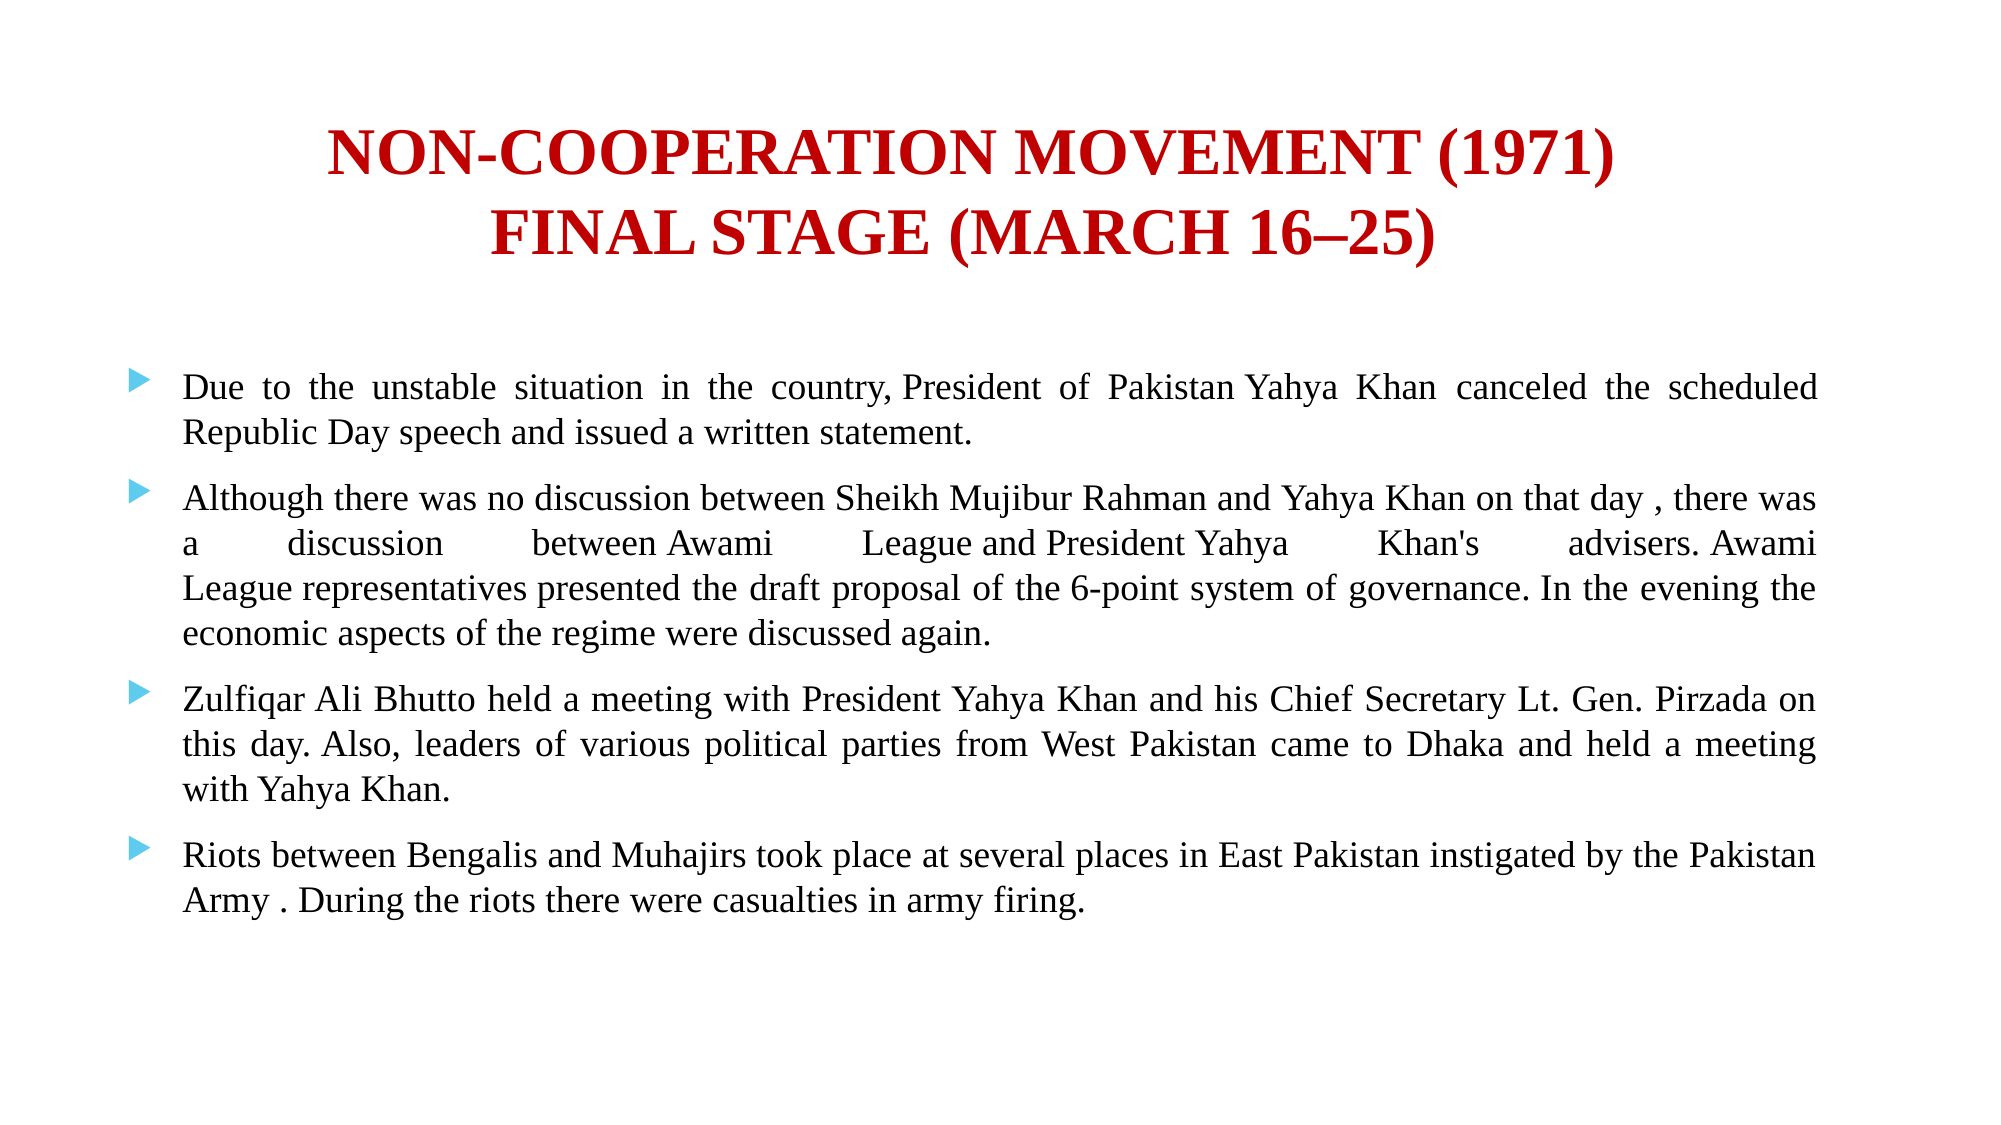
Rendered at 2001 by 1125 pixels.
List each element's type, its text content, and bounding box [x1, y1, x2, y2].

list Due to the unstable situation in the country, President of Pakistan Yahya Khan canceled the scheduled Republic Day speech and issued a written statement. Although there was no discussion between Sheikh Mujibur Rahman and Yahya Khan on that day , there was a discussion between Awami League and President Yahya Khan's advisers. Awami League representatives presented the draft proposal of the 6-point system of governance. In the evening the economic aspects of the regime were discussed again. Zulfiqar Ali Bhutto held a meeting with President Yahya Khan and his Chief Secretary Lt. Gen. Pirzada on this day. Also, leaders of various political parties from West Pakistan came to Dhaka and held a meeting with Yahya Khan. Riots between Bengalis and Muhajirs took place at several places in East Pakistan instigated by the Pakistan Army . During the riots there were casualties in army firing. [111, 354, 1834, 992]
title NON-COOPERATION MOVEMENT (1971) FINAL STAGE (MARCH 16–25) [111, 99, 1834, 317]
